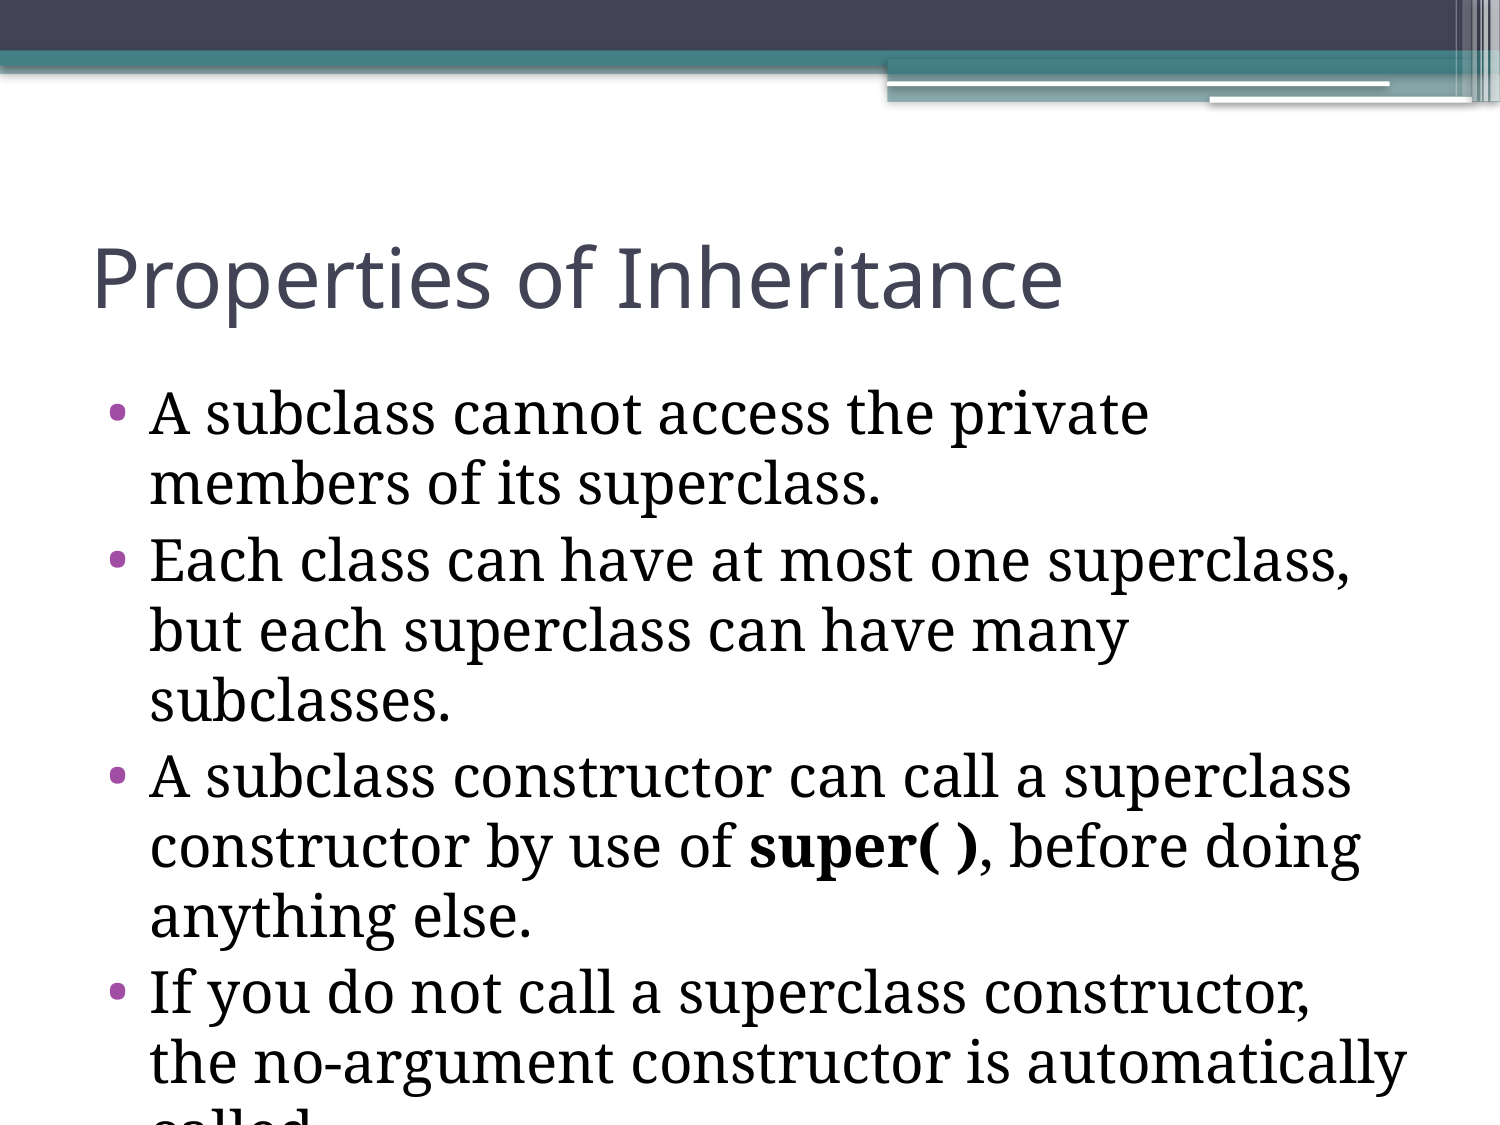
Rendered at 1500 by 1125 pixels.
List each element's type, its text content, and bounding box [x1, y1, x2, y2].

list A subclass cannot access the private members of its superclass. Each class can have at most one superclass, but each superclass can have many subclasses. A subclass constructor can call a superclass constructor by use of super( ), before doing anything else. If you do not call a superclass constructor, the no-argument constructor is automatically called. [75, 369, 1425, 1079]
title Properties of Inheritance [75, 187, 1425, 363]
